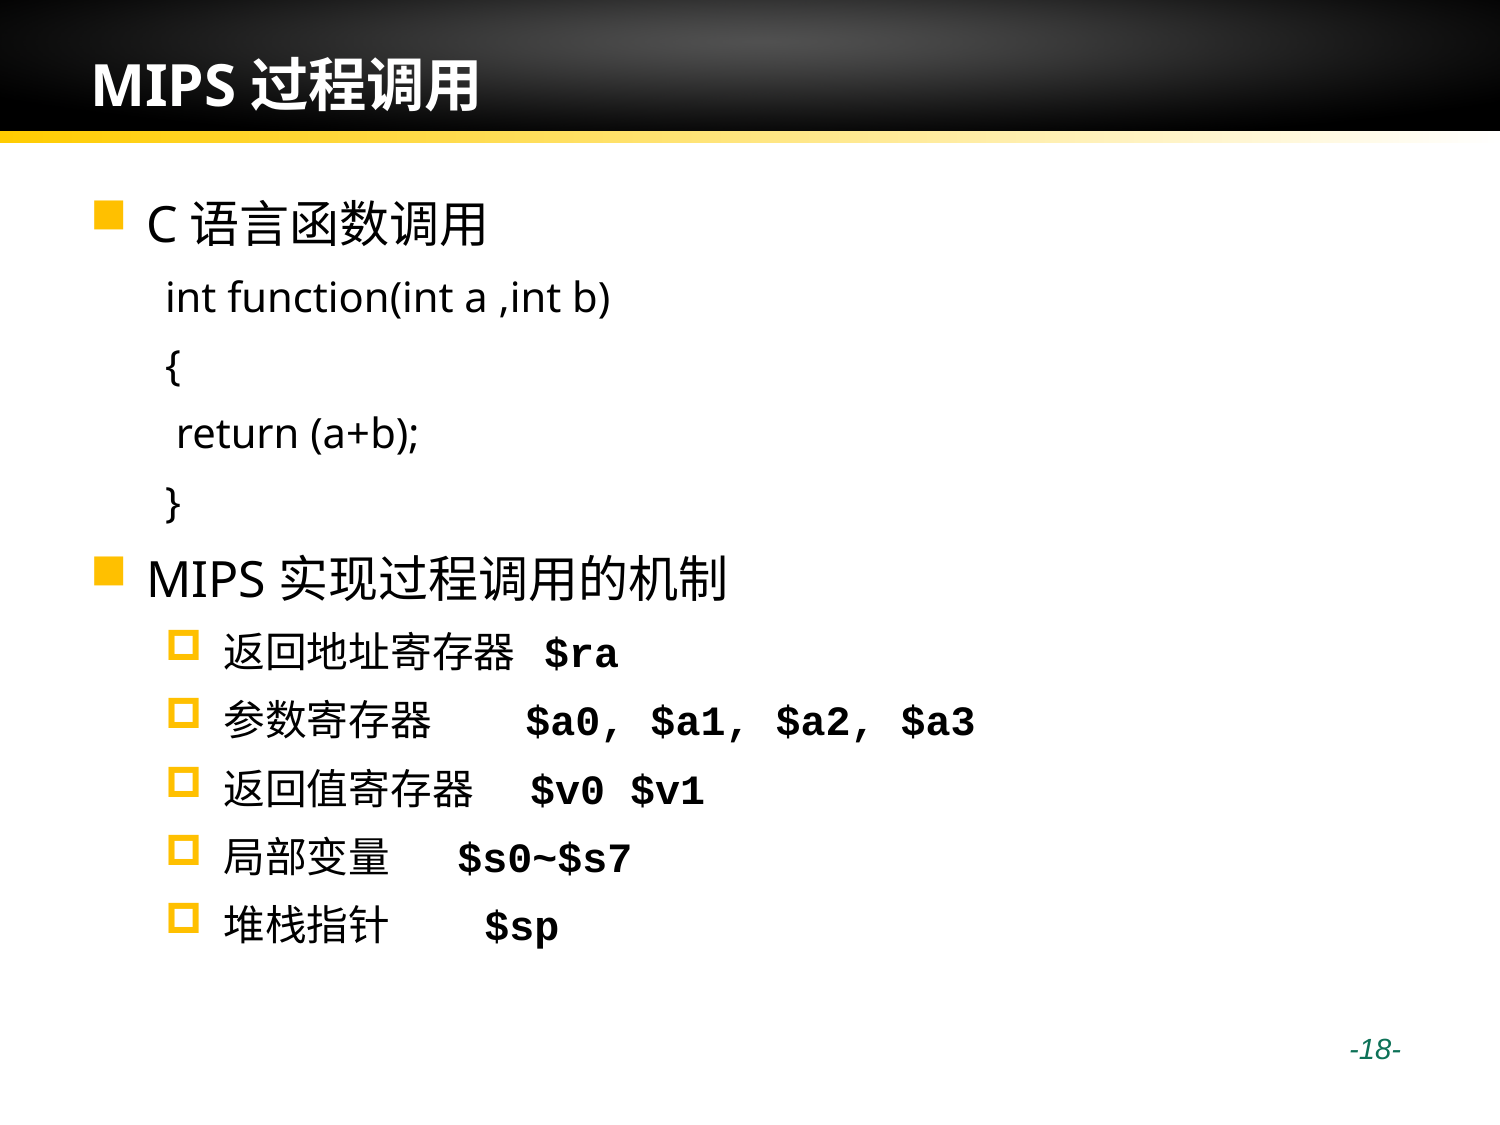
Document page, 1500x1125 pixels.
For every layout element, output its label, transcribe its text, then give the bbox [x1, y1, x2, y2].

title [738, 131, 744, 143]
table_cell [562, 131, 567, 143]
title MIPS过程调用 [75, 35, 1425, 131]
picture [0, 0, 1500, 131]
slide_number -18- [1257, 1023, 1425, 1102]
table_cell [650, 131, 655, 143]
list C语言函数调用 int function(int a ,int b) { return (a+b); } MIPS实现过程调用的机制 返回地址寄存器 $ra 参数寄存器 $a0, $a1, $a2, $a3 返回值寄存器 $v0 $v1 局部变量 $s0~$s7 堆栈指针 $sp [75, 172, 1424, 1000]
